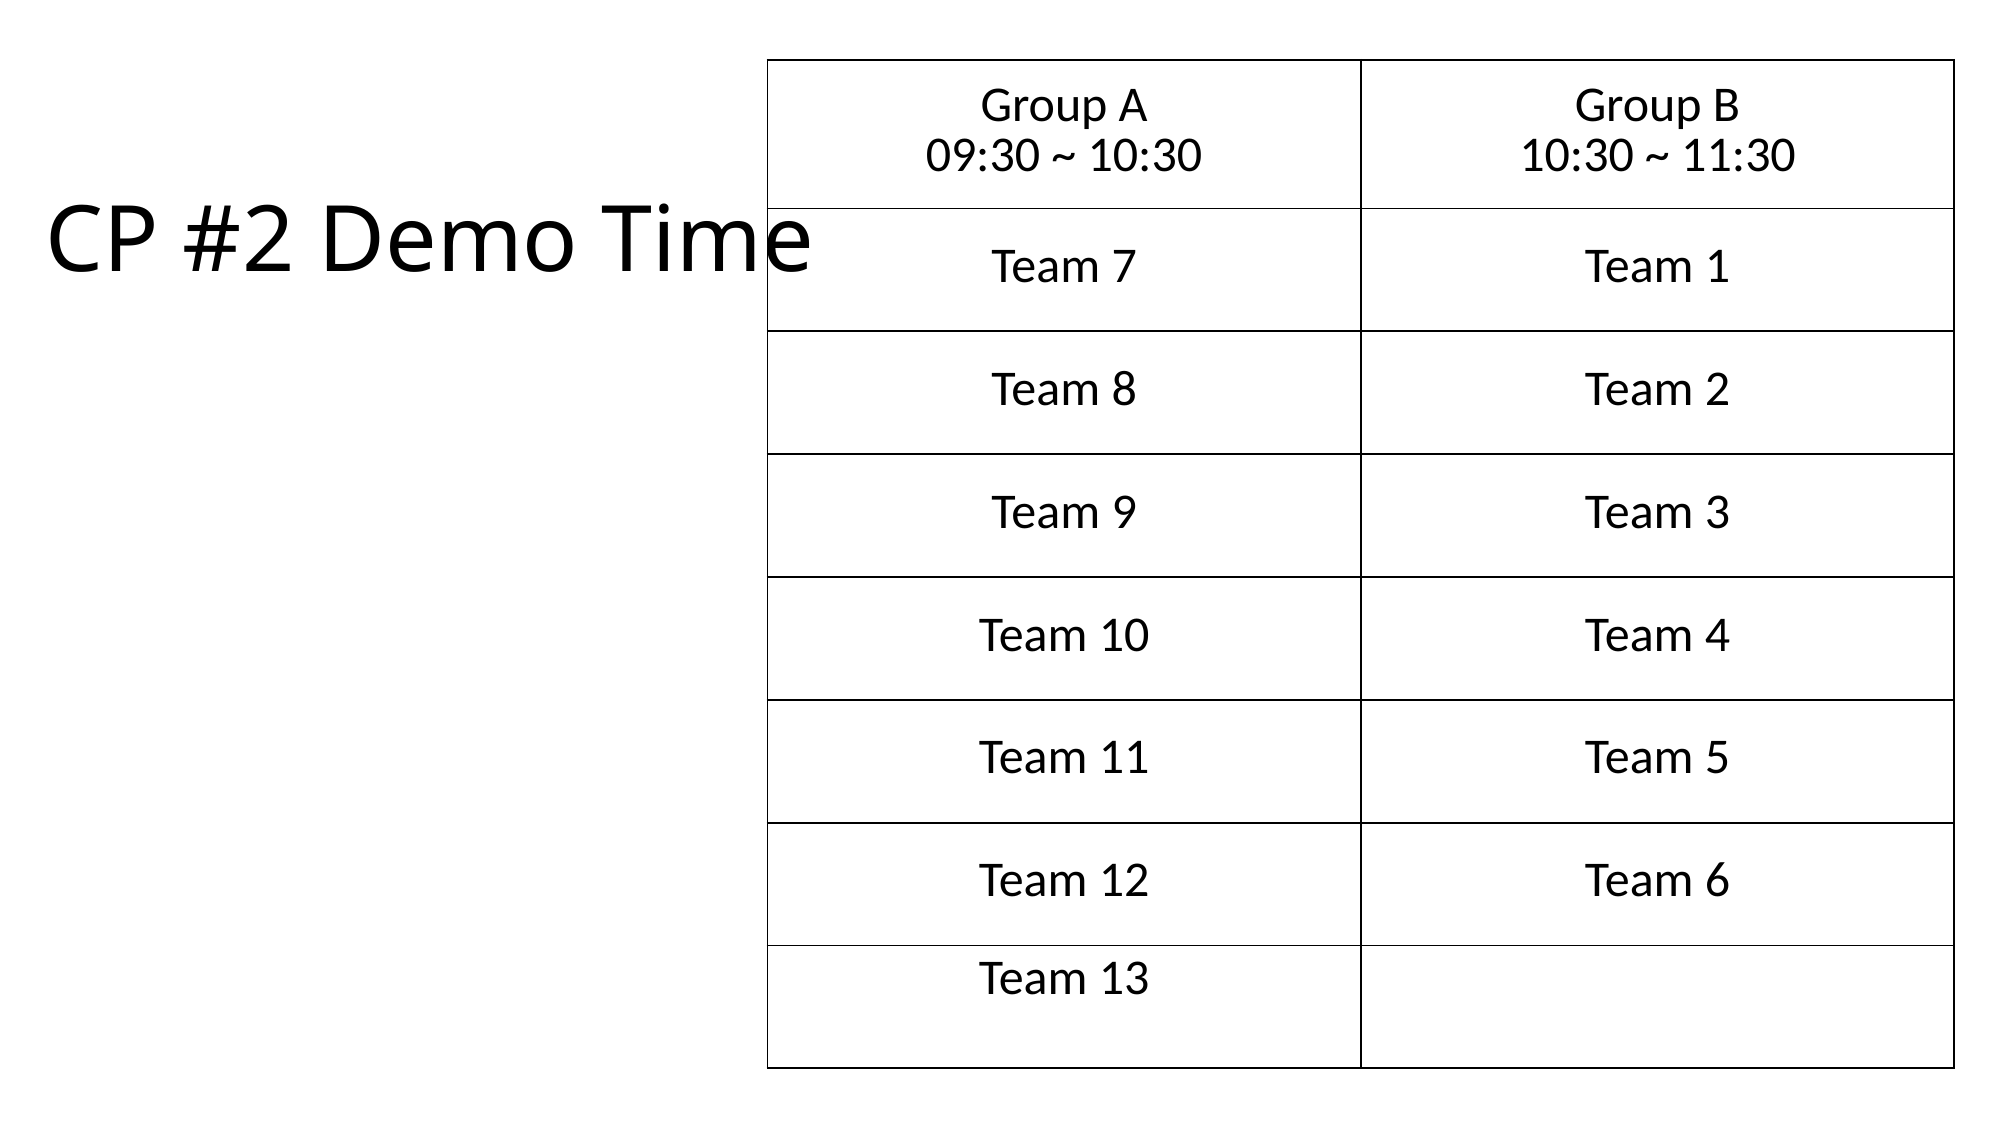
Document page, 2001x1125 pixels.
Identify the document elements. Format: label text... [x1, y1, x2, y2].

table_cell [1362, 946, 1953, 1067]
table_cell Team 13 [768, 946, 1360, 1067]
table_cell Team 6 [1362, 824, 1953, 945]
table_cell Team 2 [1362, 332, 1953, 453]
table_cell Team 12 [768, 824, 1360, 945]
title CP #2 Demo Time [30, 132, 767, 351]
table_cell Team 7 [768, 209, 1360, 330]
table_cell Team 3 [1362, 455, 1953, 576]
table_cell Team 1 [1362, 209, 1953, 330]
table_cell Team 4 [1362, 578, 1953, 699]
table_cell Team 5 [1362, 701, 1953, 822]
table_header Group A 09:30 ~ 10:30 [768, 61, 1360, 208]
table_cell Team 10 [768, 578, 1360, 699]
table_header Group B 10:30 ~ 11:30 [1362, 61, 1953, 208]
table_cell Team 9 [768, 455, 1360, 576]
table_cell Team 8 [768, 332, 1360, 453]
table_cell Team 11 [768, 701, 1360, 822]
